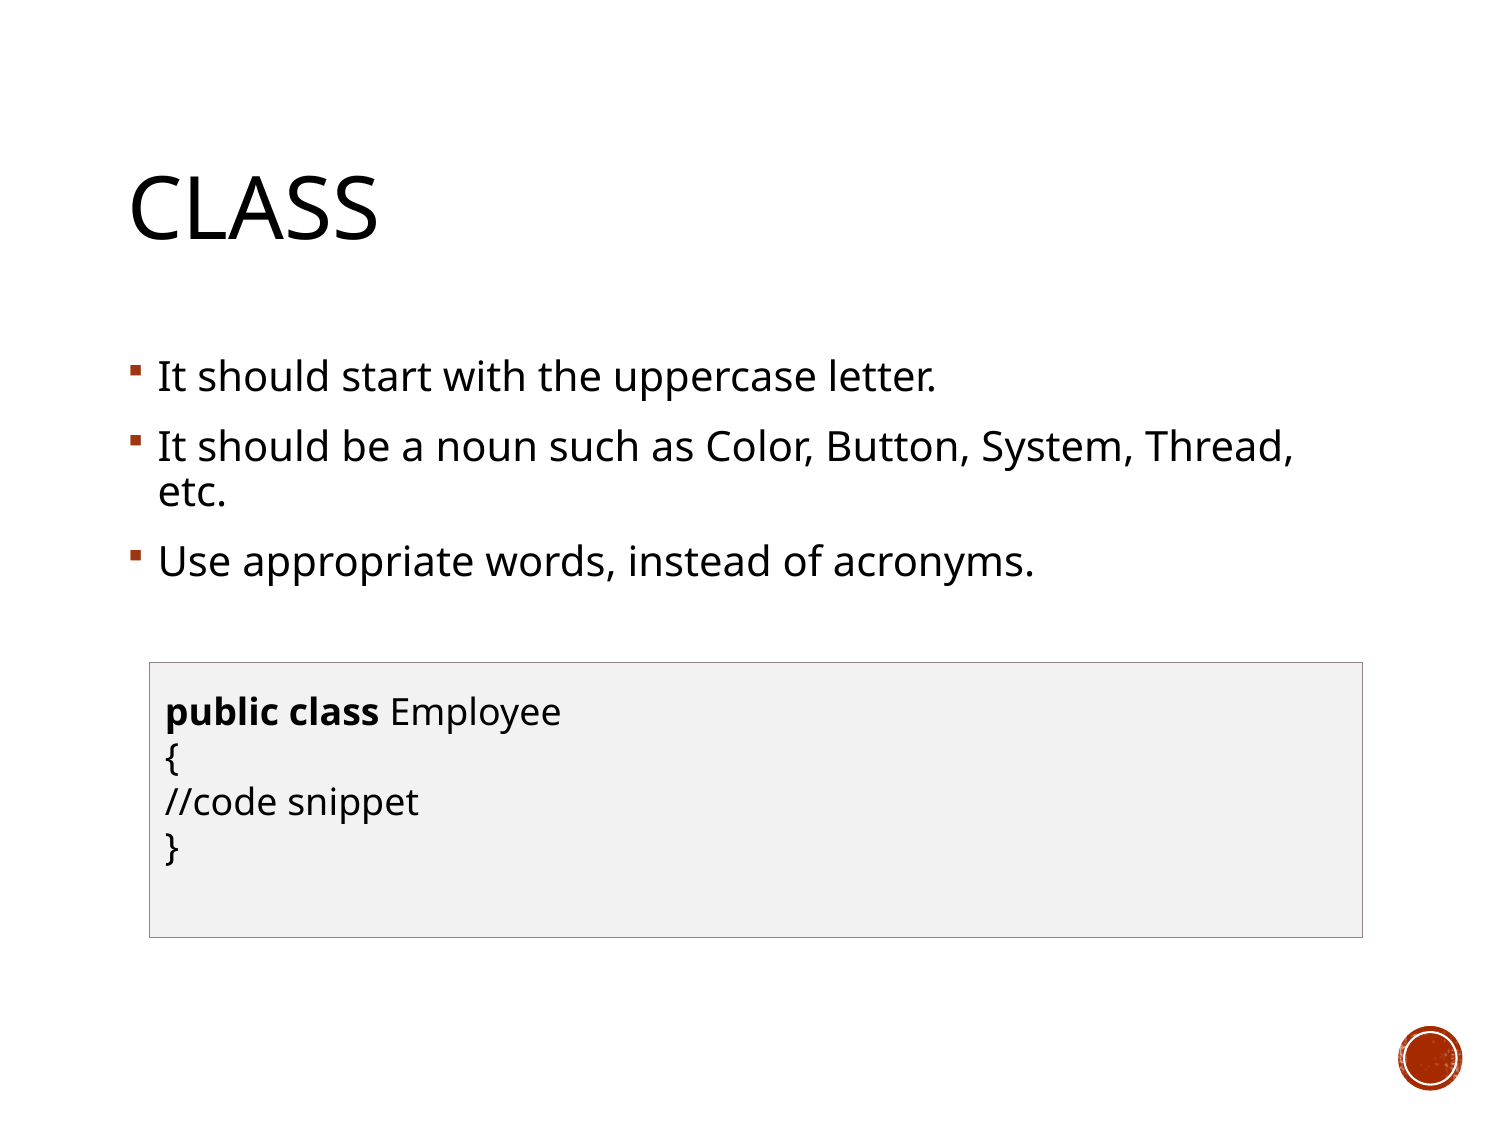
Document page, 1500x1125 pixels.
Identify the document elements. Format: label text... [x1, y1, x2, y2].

list It should start with the uppercase letter. It should be a noun such as Color, Button, System, Thread, etc. Use appropriate words, instead of acronyms. [112, 348, 1388, 1013]
title Class [112, 79, 1388, 344]
text_box public class Employee { //code snippet } [149, 662, 1363, 938]
